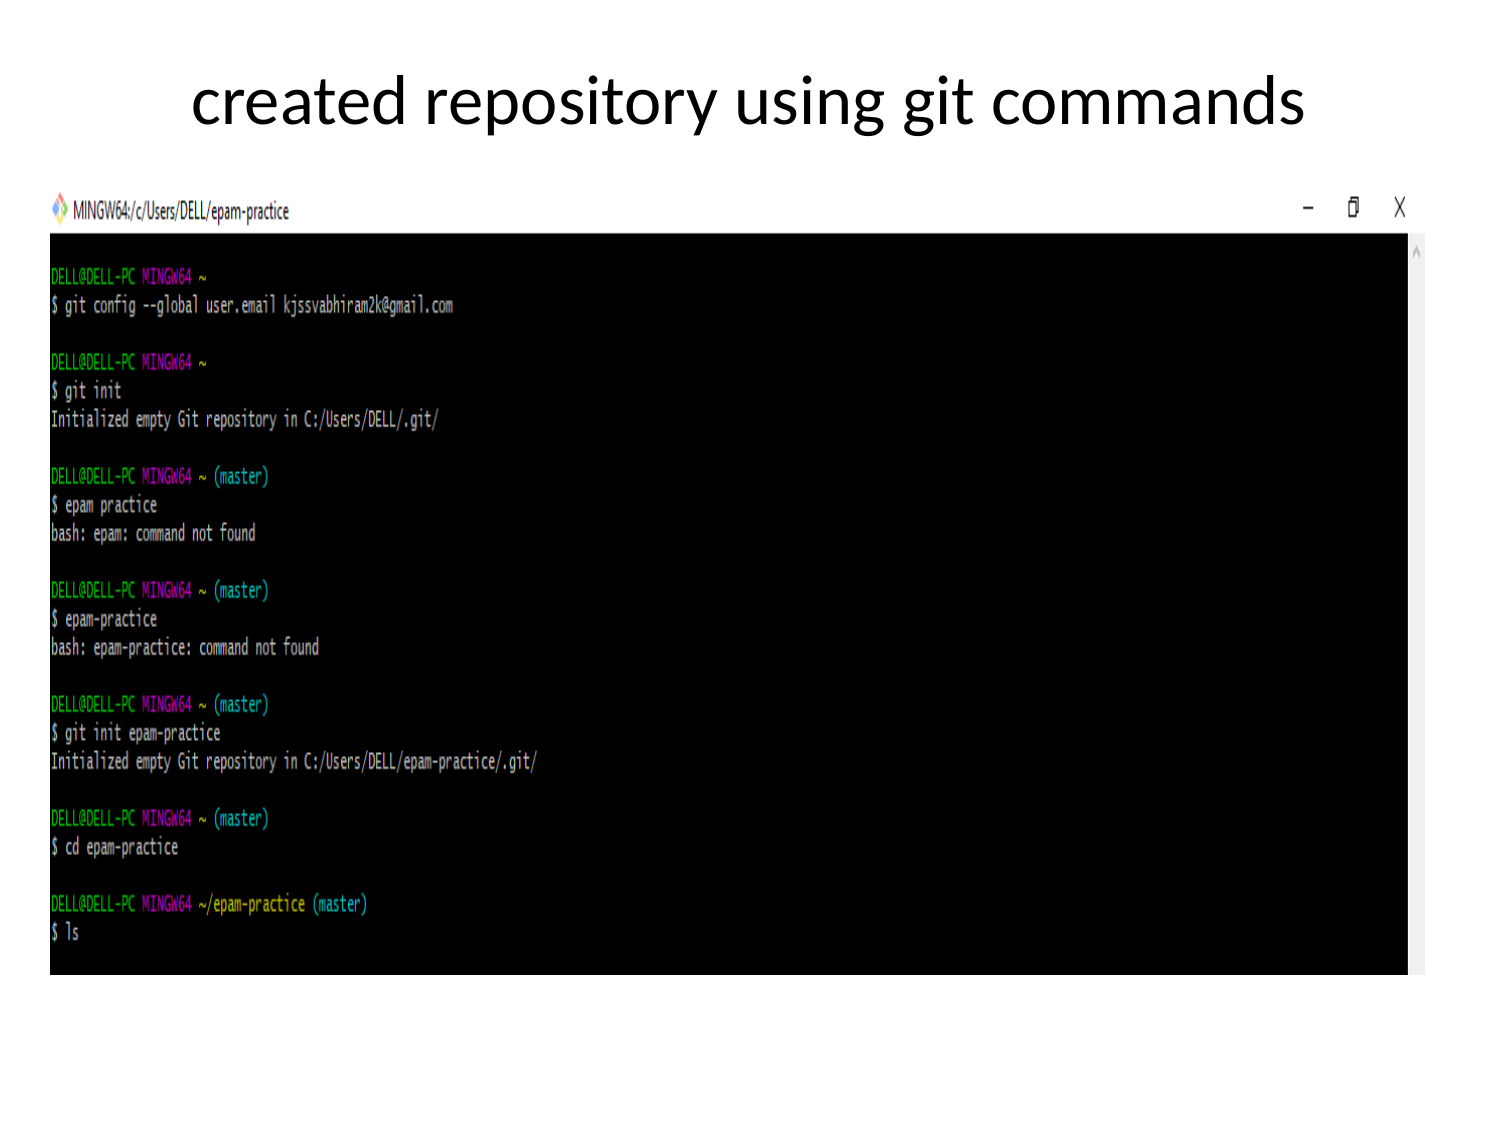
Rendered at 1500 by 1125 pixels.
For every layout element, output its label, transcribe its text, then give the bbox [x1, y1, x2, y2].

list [49, 187, 1426, 976]
title created repository using git commands [75, 45, 1425, 186]
